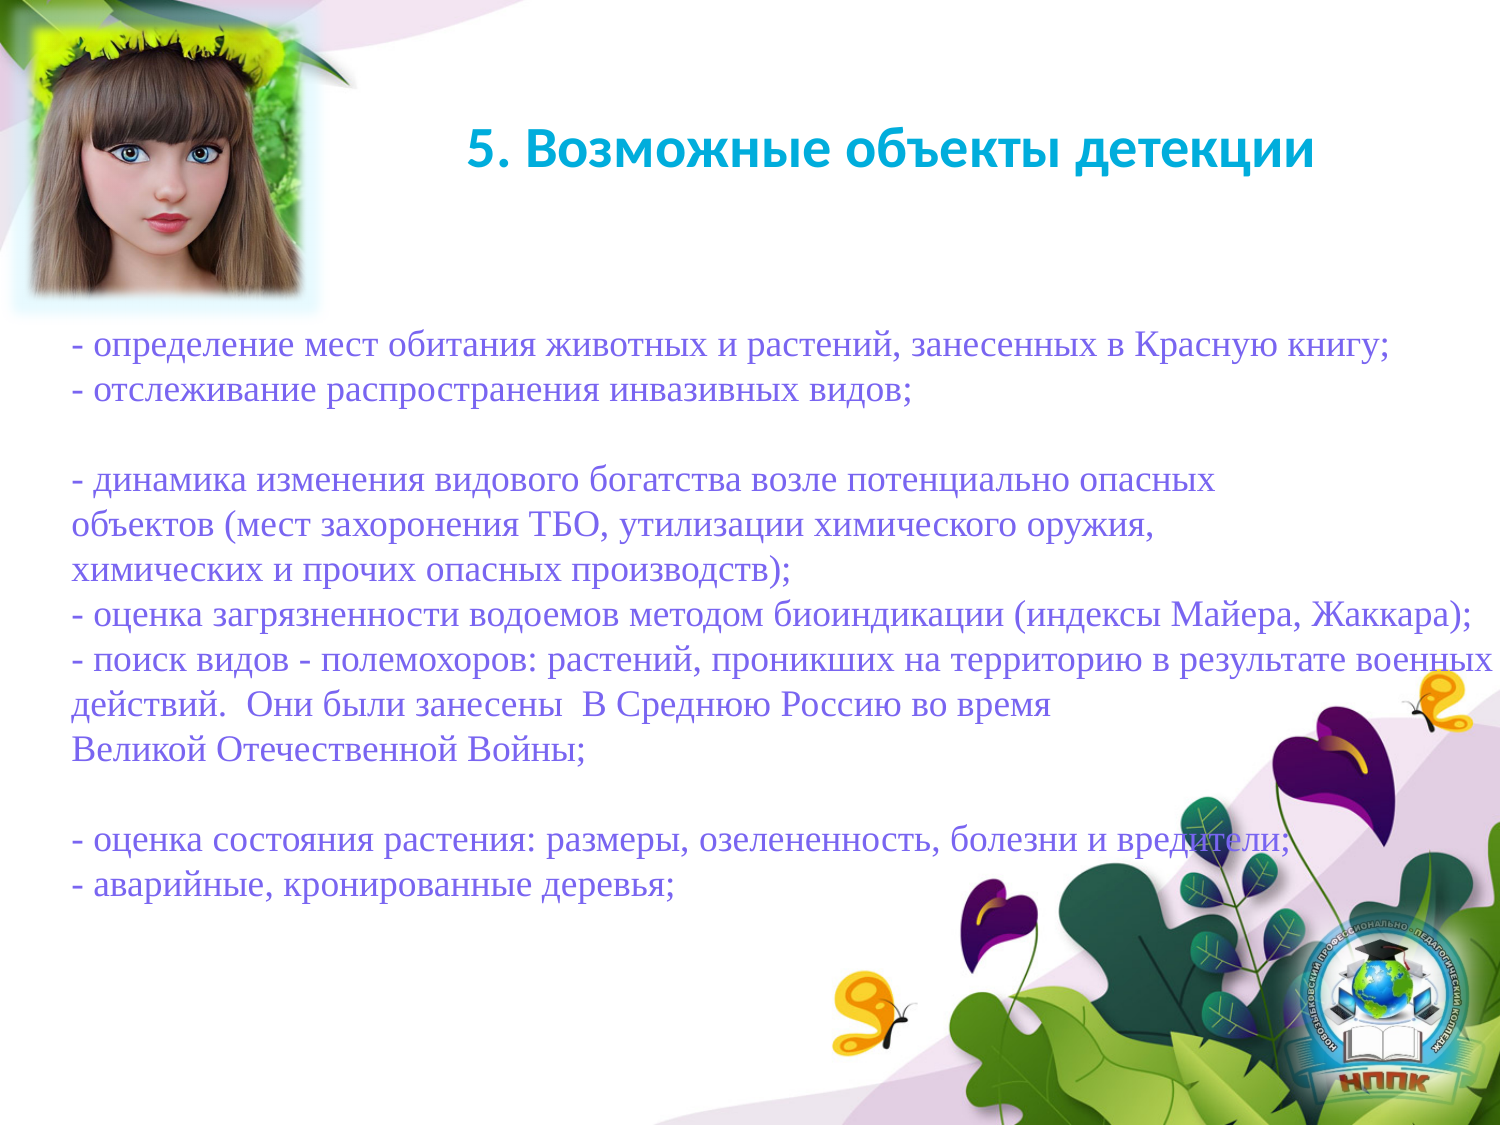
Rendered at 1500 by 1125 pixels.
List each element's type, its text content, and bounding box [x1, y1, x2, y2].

picture [22, 17, 308, 303]
text_box Конышев Дмитрий Git: http://213.155.192.79:3001/ypv/flora32.ru Demo: http://213.155.192.79:3005/ [12, 7, 320, 315]
text_box - определение мест обитания животных и растений, занесенных в Красную книгу; - отслеживание распространения инвазивных видов; - динамика изменения видового богатства возле потенциально опасных объектов (мест захоронения ТБО, утилизации химического оружия, химических и прочих опасных производств); - оценка загрязненности водоемов методом биоиндикации (индексы Майера, Жаккара); - поиск видов - полемохоров: растений, проникших на территорию в результате военных действий. Они были занесены В Среднюю Россию во время Великой Отечественной Войны; - оценка состояния растения: размеры, озелененность, болезни и вредители; - аварийные, кронированные деревья; [56, 312, 1500, 912]
picture [0, 0, 1500, 1125]
text_box 5. Возможные объекты детекции [324, 101, 1459, 187]
